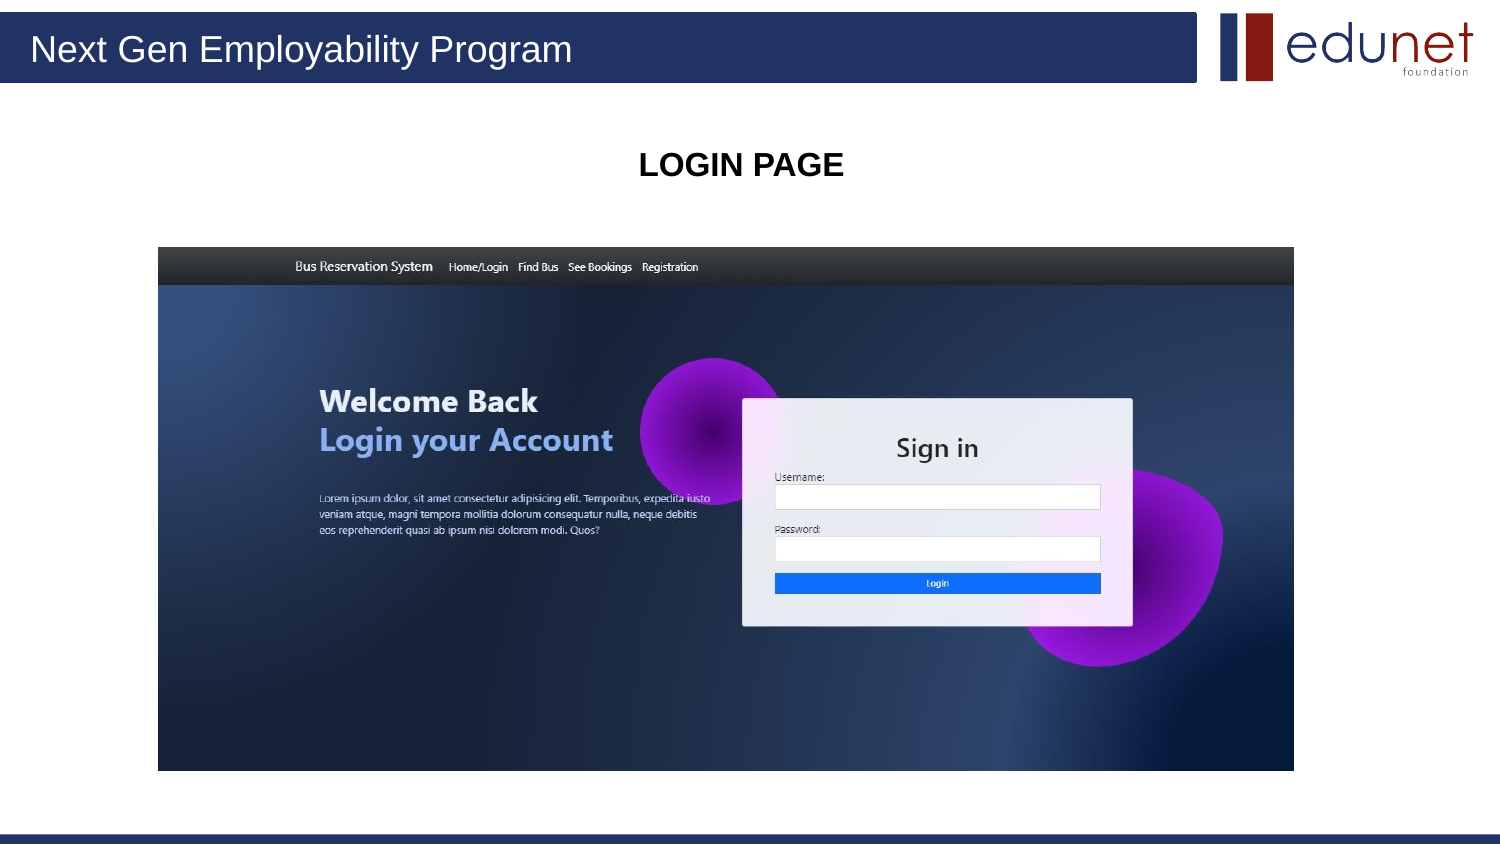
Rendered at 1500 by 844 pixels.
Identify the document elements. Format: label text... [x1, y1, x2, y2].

picture [158, 247, 1295, 771]
picture [1279, 14, 1482, 83]
title LOGIN PAGE [17, 123, 1467, 198]
